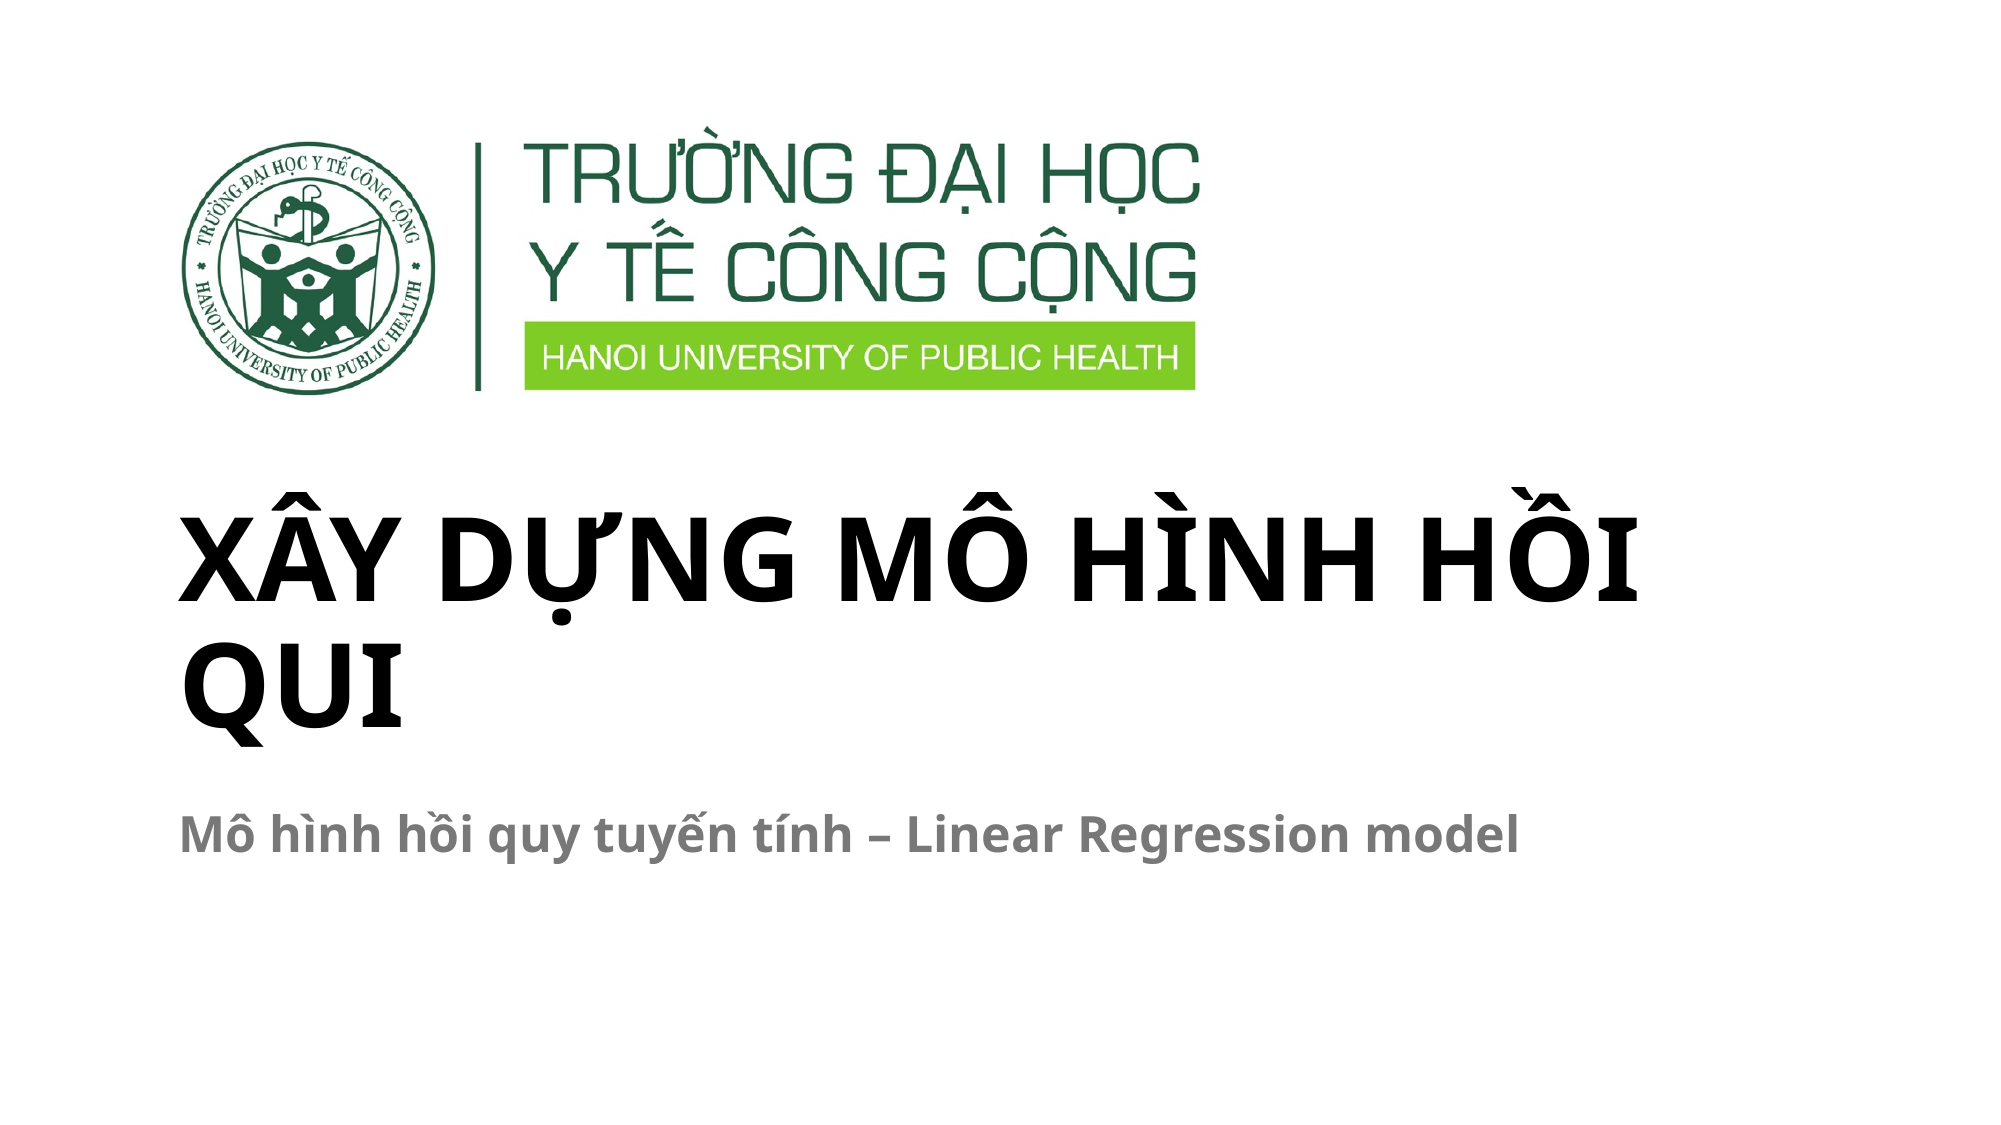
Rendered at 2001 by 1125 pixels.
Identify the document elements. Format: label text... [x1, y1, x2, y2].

title xây dựng Mô hình hồi qui [163, 479, 1764, 761]
list Mô hình hồi quy tuyến tính – Linear Regression model [163, 801, 1862, 999]
picture [80, 75, 1292, 440]
